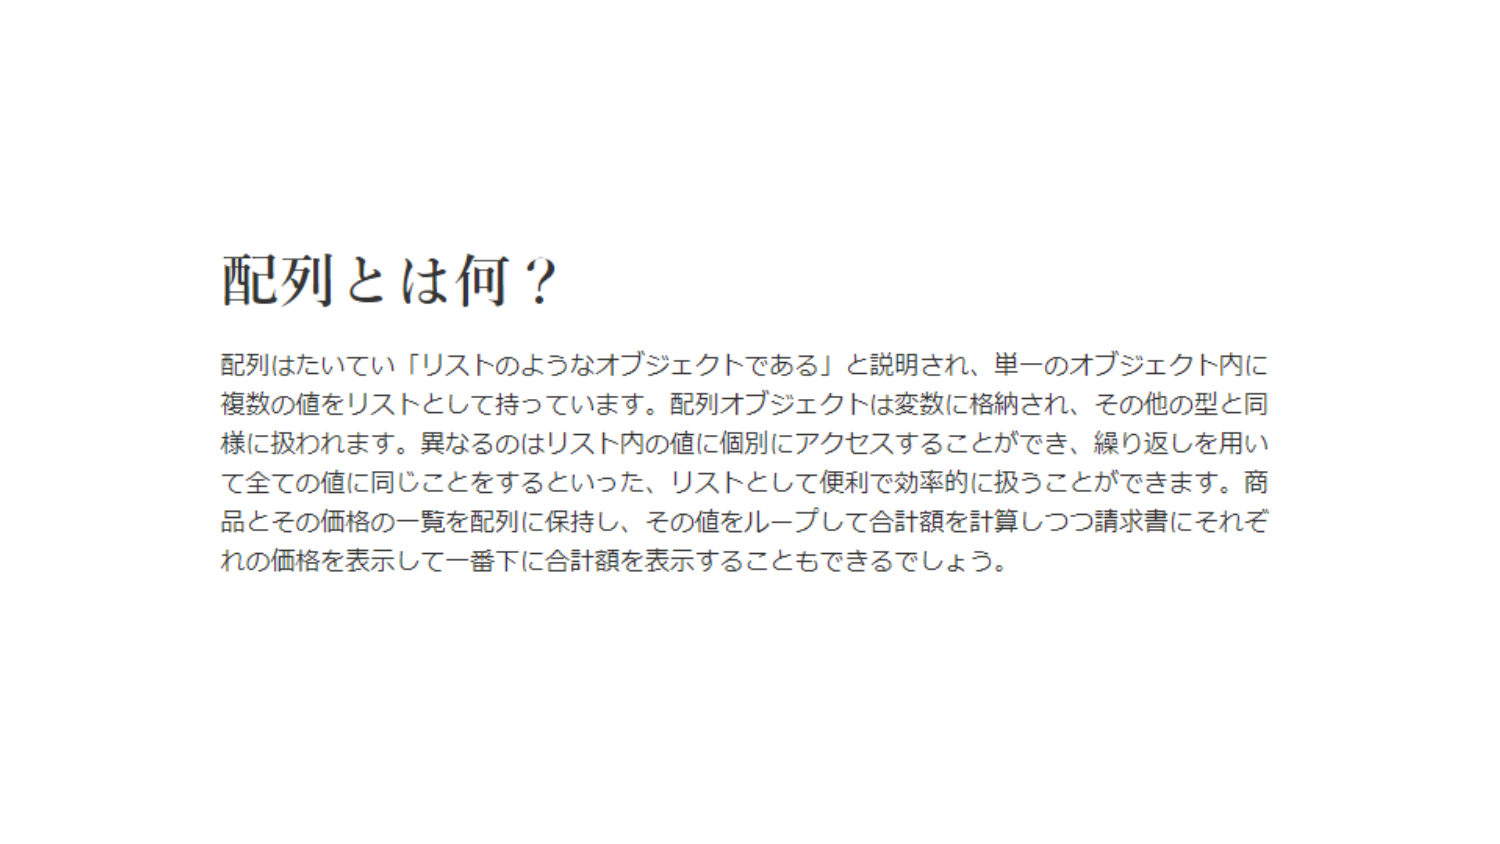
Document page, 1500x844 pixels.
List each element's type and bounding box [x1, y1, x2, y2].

picture [212, 243, 1288, 600]
